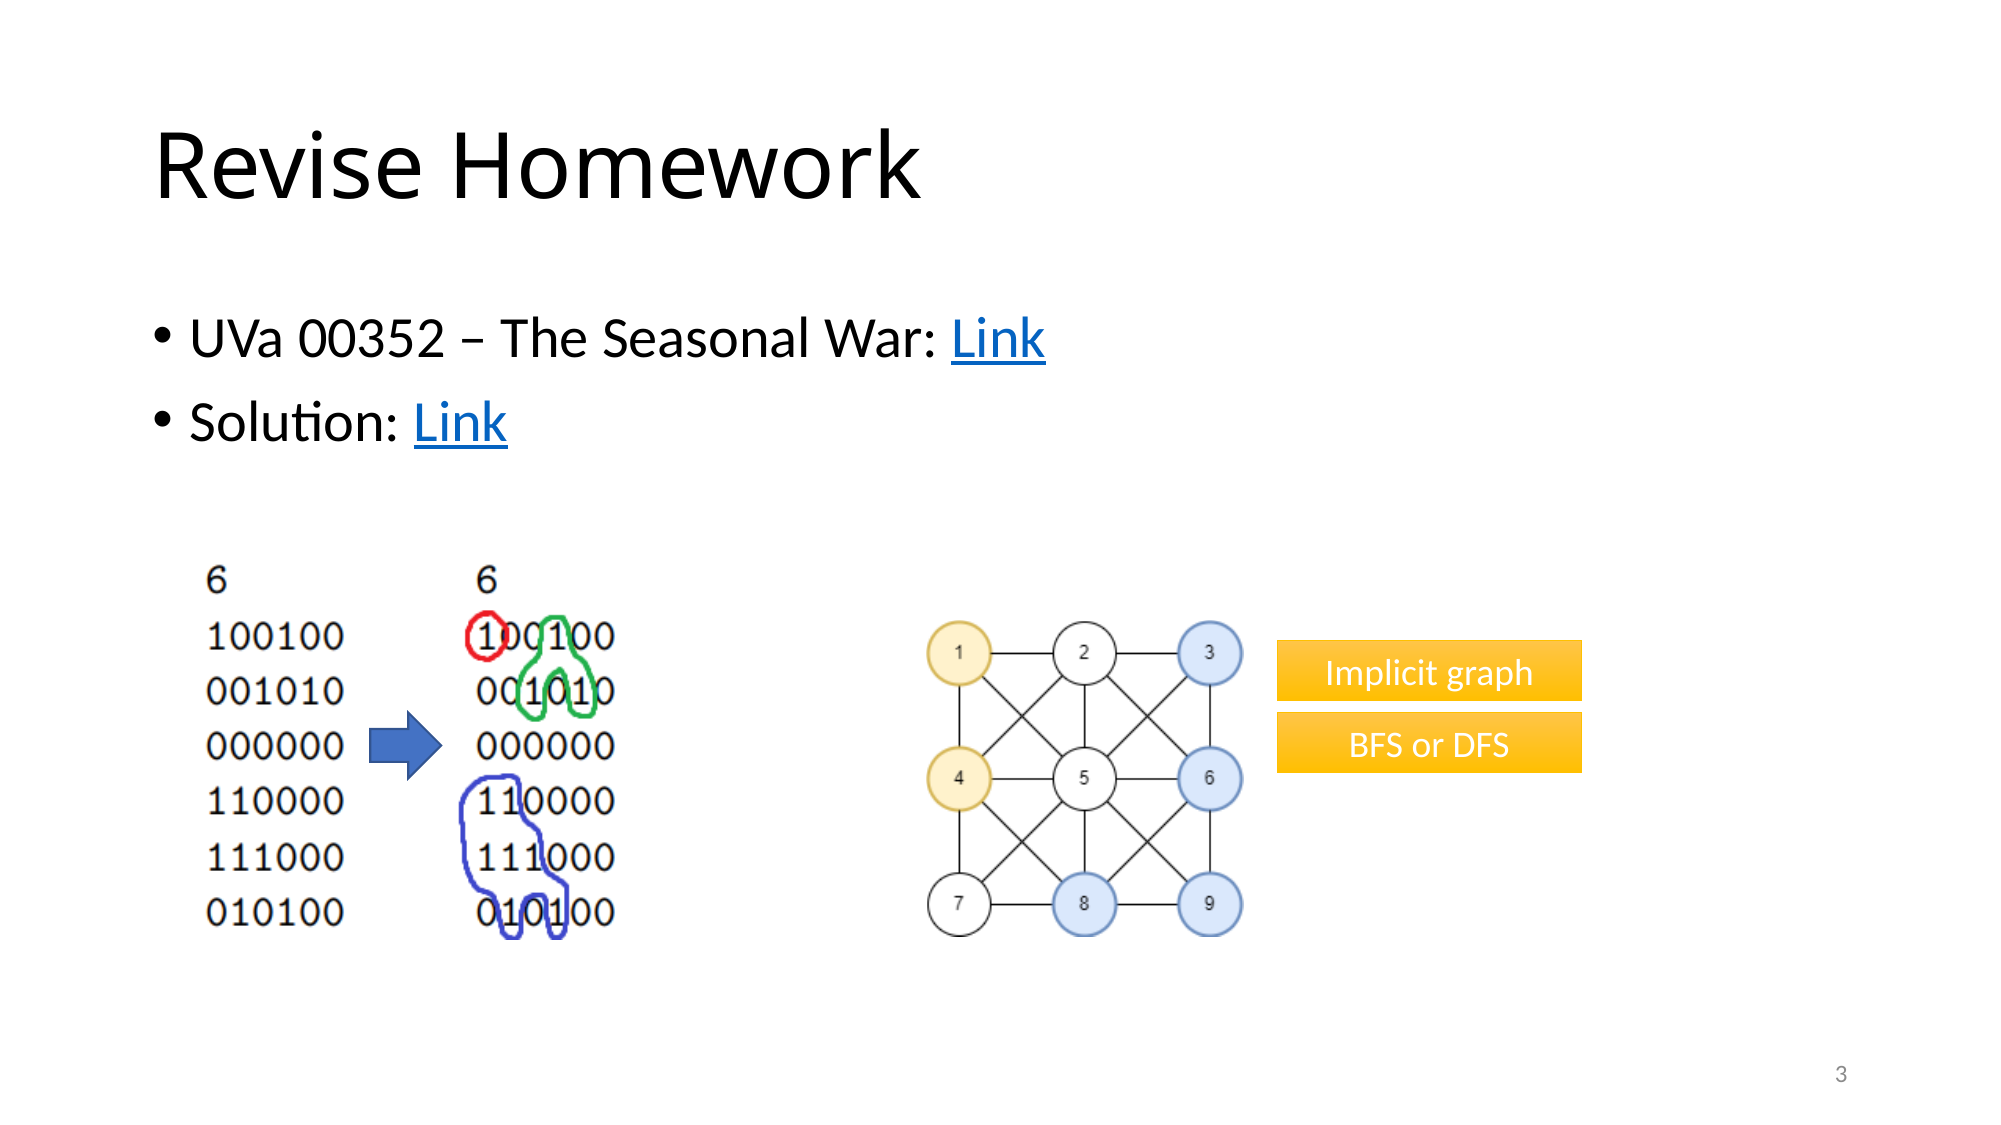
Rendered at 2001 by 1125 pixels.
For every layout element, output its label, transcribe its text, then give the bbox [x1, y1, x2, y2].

slide_number 3 [1412, 1042, 1863, 1103]
text_box BFS or DFS [1277, 712, 1582, 773]
picture [926, 620, 1244, 937]
picture [186, 551, 355, 940]
text_box Implicit graph [1277, 640, 1582, 701]
title Revise Homework [137, 59, 1863, 278]
list UVa 00352 – The Seasonal War: Link Solution: Link [137, 299, 1863, 1014]
text_box [369, 710, 443, 781]
picture [456, 551, 626, 940]
